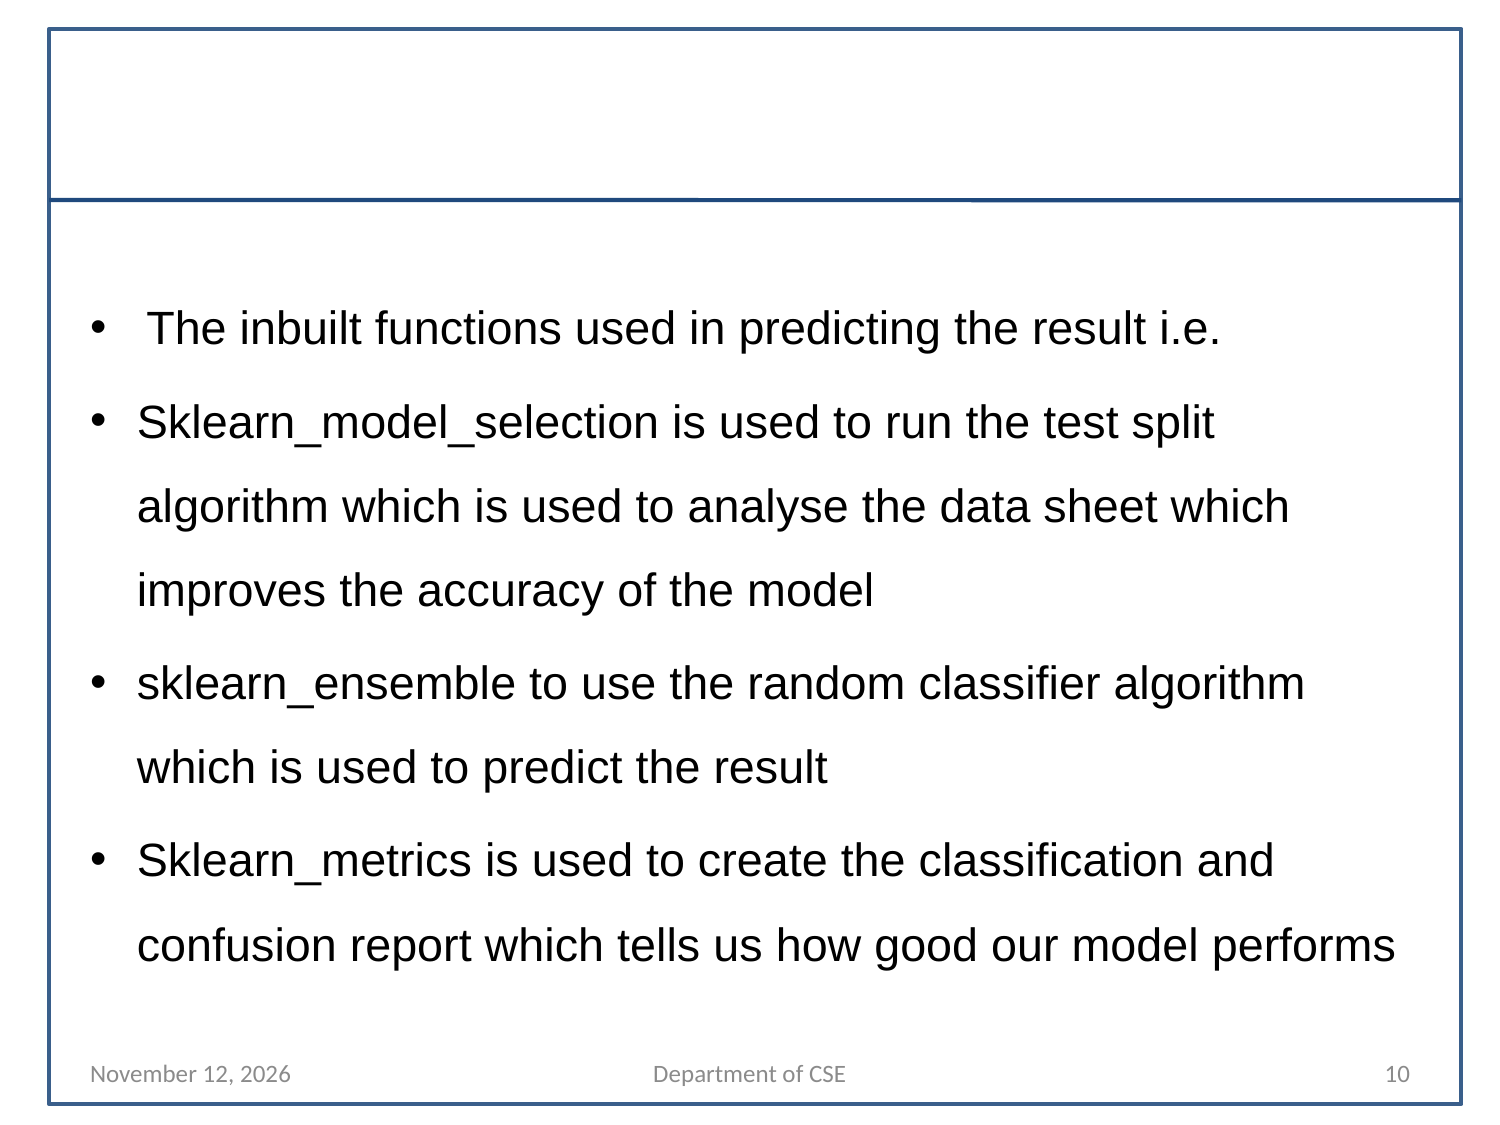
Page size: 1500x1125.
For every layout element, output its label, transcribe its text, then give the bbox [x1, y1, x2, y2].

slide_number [75, 1042, 425, 1103]
footer Department of CSE [512, 1042, 988, 1103]
slide_number 10 [1074, 1042, 1425, 1103]
list The inbuilt functions used in predicting the result i.e. Sklearn_model_selection is used to run the test split algorithm which is used to analyse the data sheet which improves the accuracy of the model sklearn_ensemble to use the random classifier algorithm which is used to predict the result Sklearn_metrics is used to create the classification and confusion report which tells us how good our model performs [75, 262, 1425, 1005]
